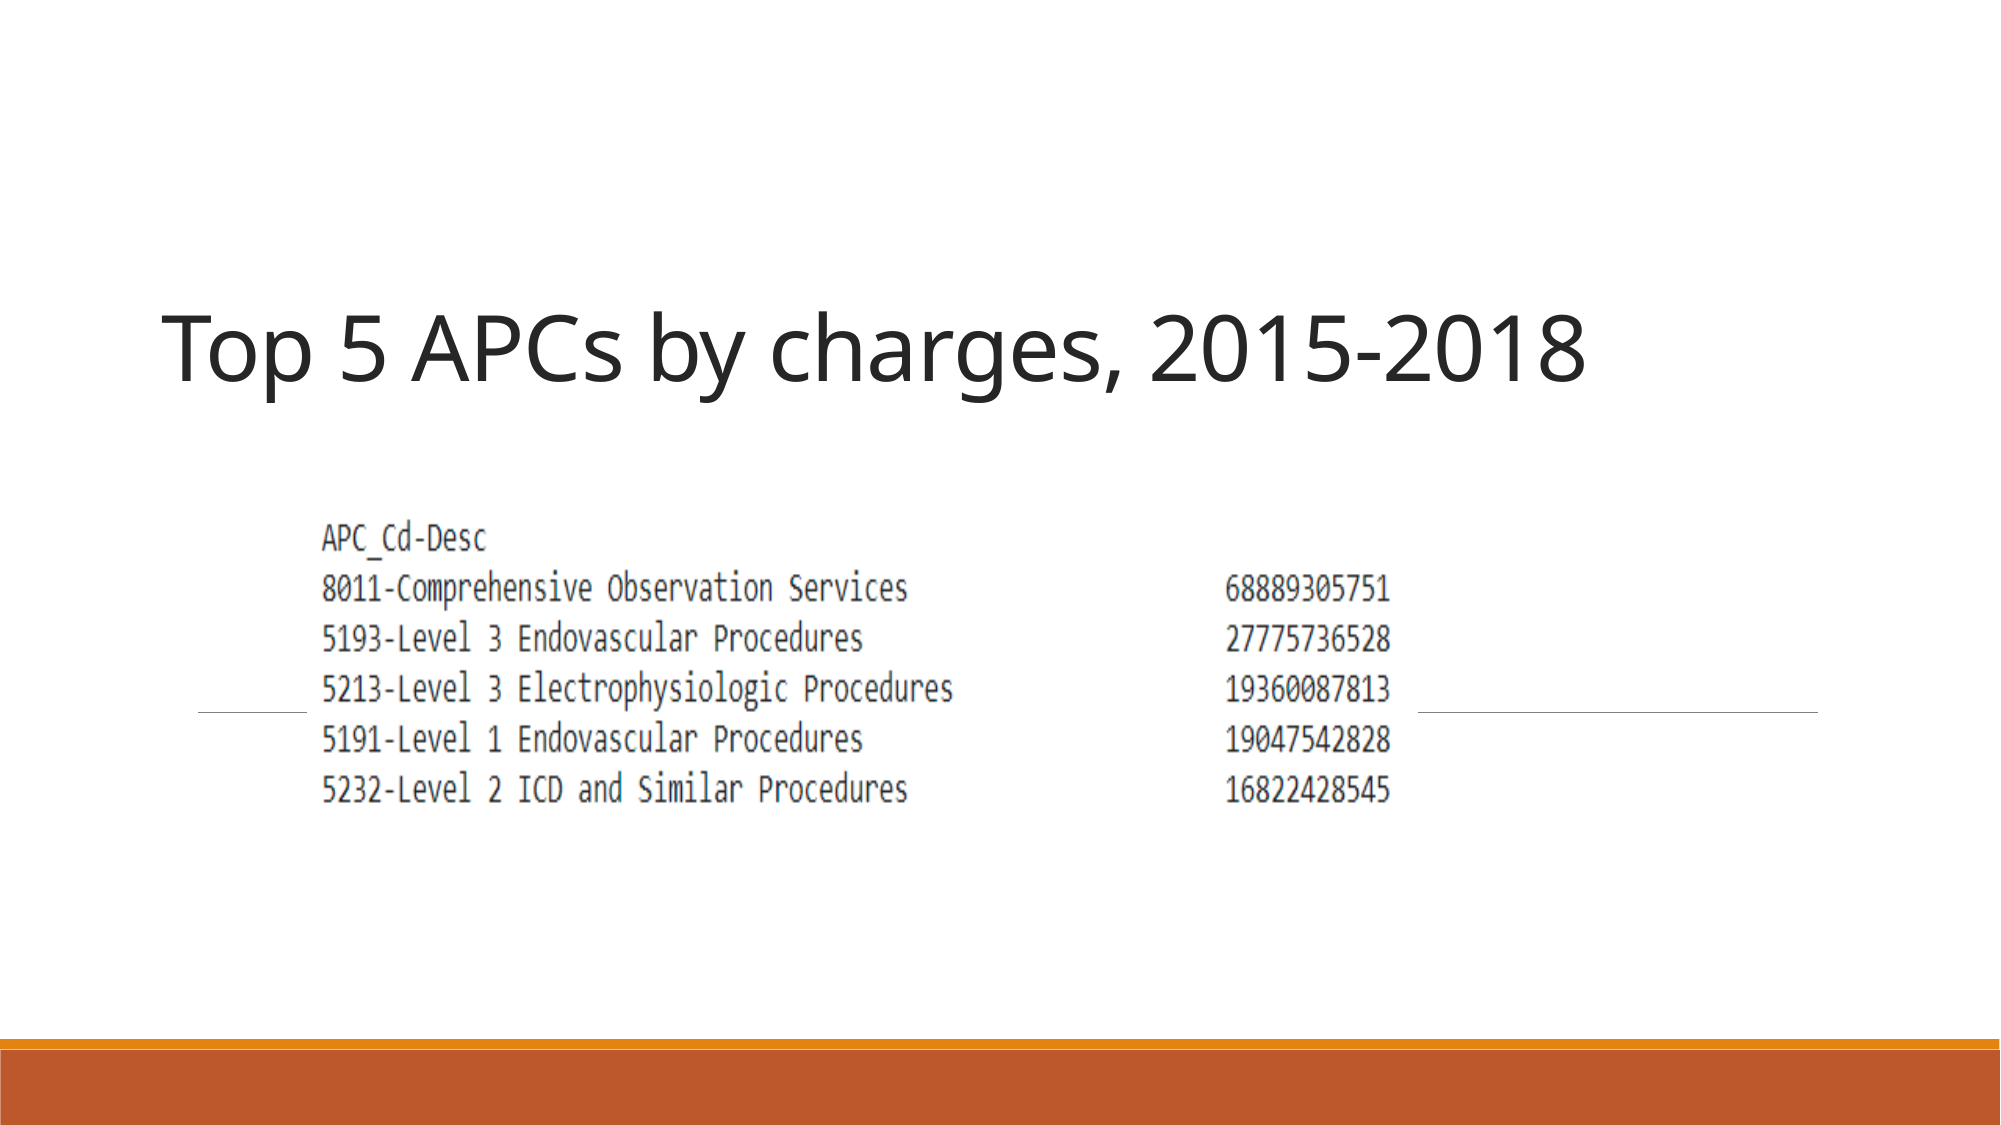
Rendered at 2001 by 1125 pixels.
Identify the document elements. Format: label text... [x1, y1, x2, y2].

picture [307, 493, 1418, 835]
title Top 5 APCs by charges, 2015-2018 [146, 295, 1903, 408]
